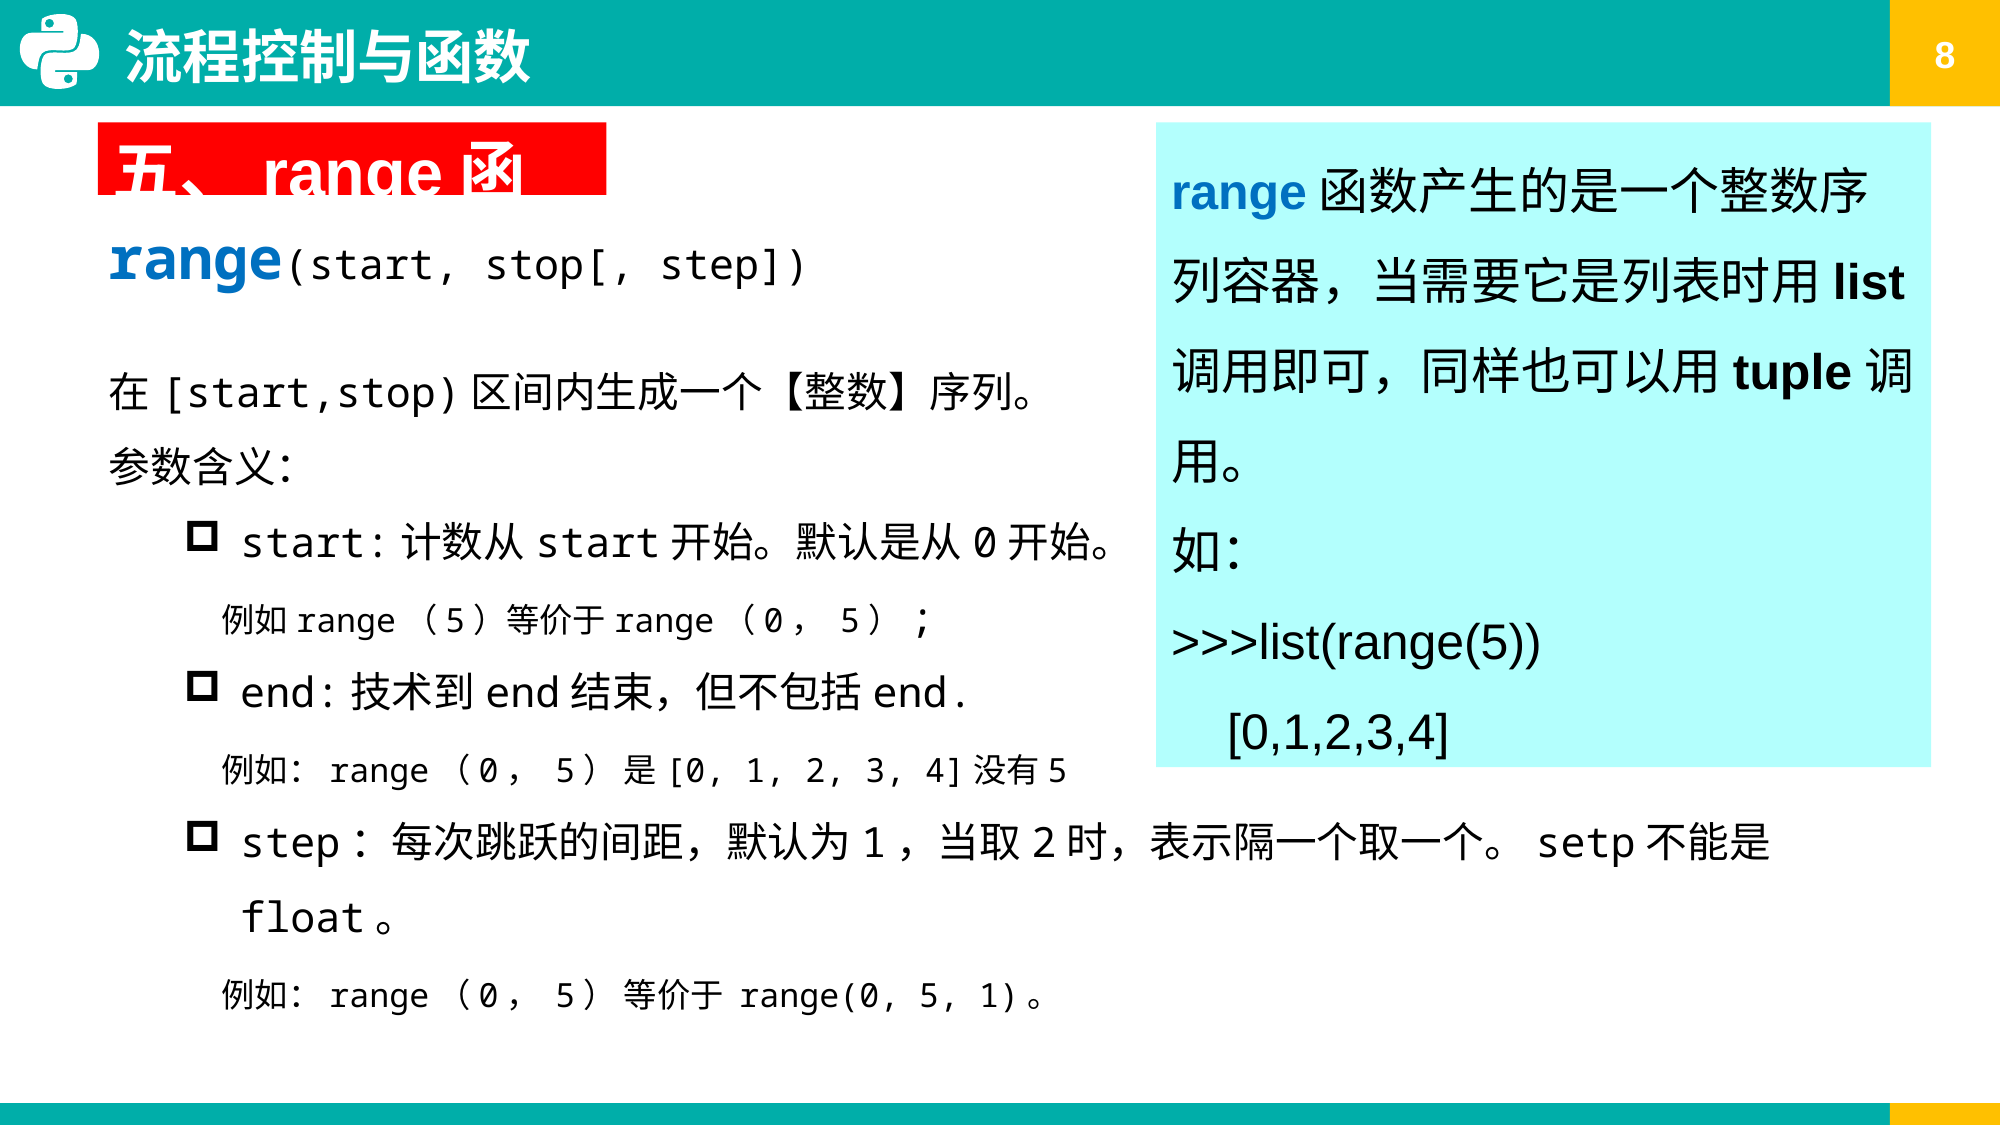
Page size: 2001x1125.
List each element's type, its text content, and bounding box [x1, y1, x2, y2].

text_box range(start, stop[, step]) 在[start,stop)区间内生成一个【整数】序列。 参数含义： start:计数从start开始。默认是从0开始。 例如range（5）等价于range（0， 5）; end:技术到end结束，但不包括end. 例如：range（0， 5） 是[0, 1, 2, 3, 4]没有5 step：每次跳跃的间距，默认为1，当取2时，表示隔一个取一个。setp不能是float。 例如：range（0， 5） 等价于 range(0, 5, 1)。 [56, 195, 1895, 1043]
text_box 流程控制与函数 [109, 12, 1263, 98]
text_box 五、range函数 [97, 122, 607, 195]
text_box range函数产生的是一个整数序列容器，当需要它是列表时用list调用即可，同样也可以用tuple调用。 如： >>>list(range(5)) [0,1,2,3,4] [1156, 122, 1932, 768]
